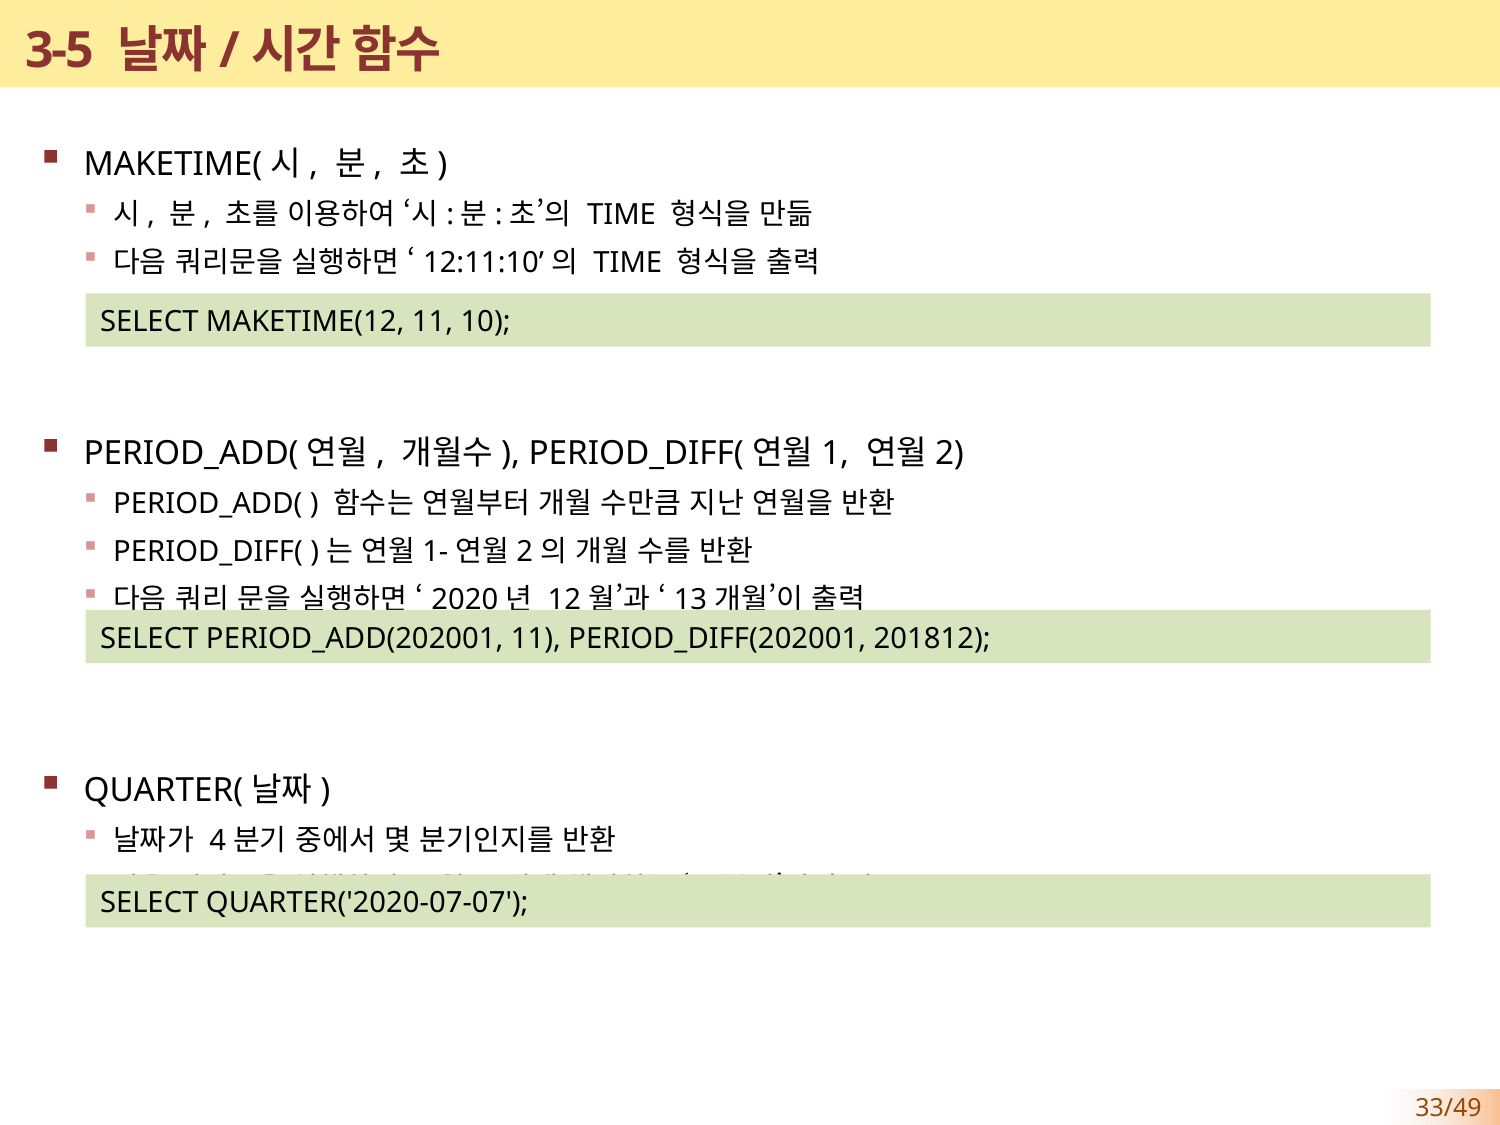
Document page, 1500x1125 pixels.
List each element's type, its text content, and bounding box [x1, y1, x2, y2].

list MAKETIME(시, 분, 초) 시, 분, 초를 이용하여 ‘시:분:초’의 TIME 형식을 만듦 다음 쿼리문을 실행하면 ‘12:11:10’의 TIME 형식을 출력 PERIOD_ADD(연월, 개월수), PERIOD_DIFF(연월1, 연월2) PERIOD_ADD( ) 함수는 연월부터 개월 수만큼 지난 연월을 반환 PERIOD_DIFF( )는 연월1-연월2의 개월 수를 반환 다음 쿼리 문을 실행하면 ‘2020년 12월’과 ‘13개월’이 출력 QUARTER(날짜) 날짜가 4분기 중에서 몇 분기인지를 반환 다음 쿼리문을 실행하면 7월 7일에 해당하는 ‘3분기’가 출력 [10, 127, 1474, 1058]
text_box SELECT PERIOD_ADD(202001, 11), PERIOD_DIFF(202001, 201812); [83, 608, 1433, 665]
title 3-5 날짜/시간 함수 [10, 8, 1260, 87]
text_box SELECT QUARTER('2020-07-07'); [83, 872, 1433, 929]
text_box SELECT MAKETIME(12, 11, 10); [83, 291, 1433, 349]
